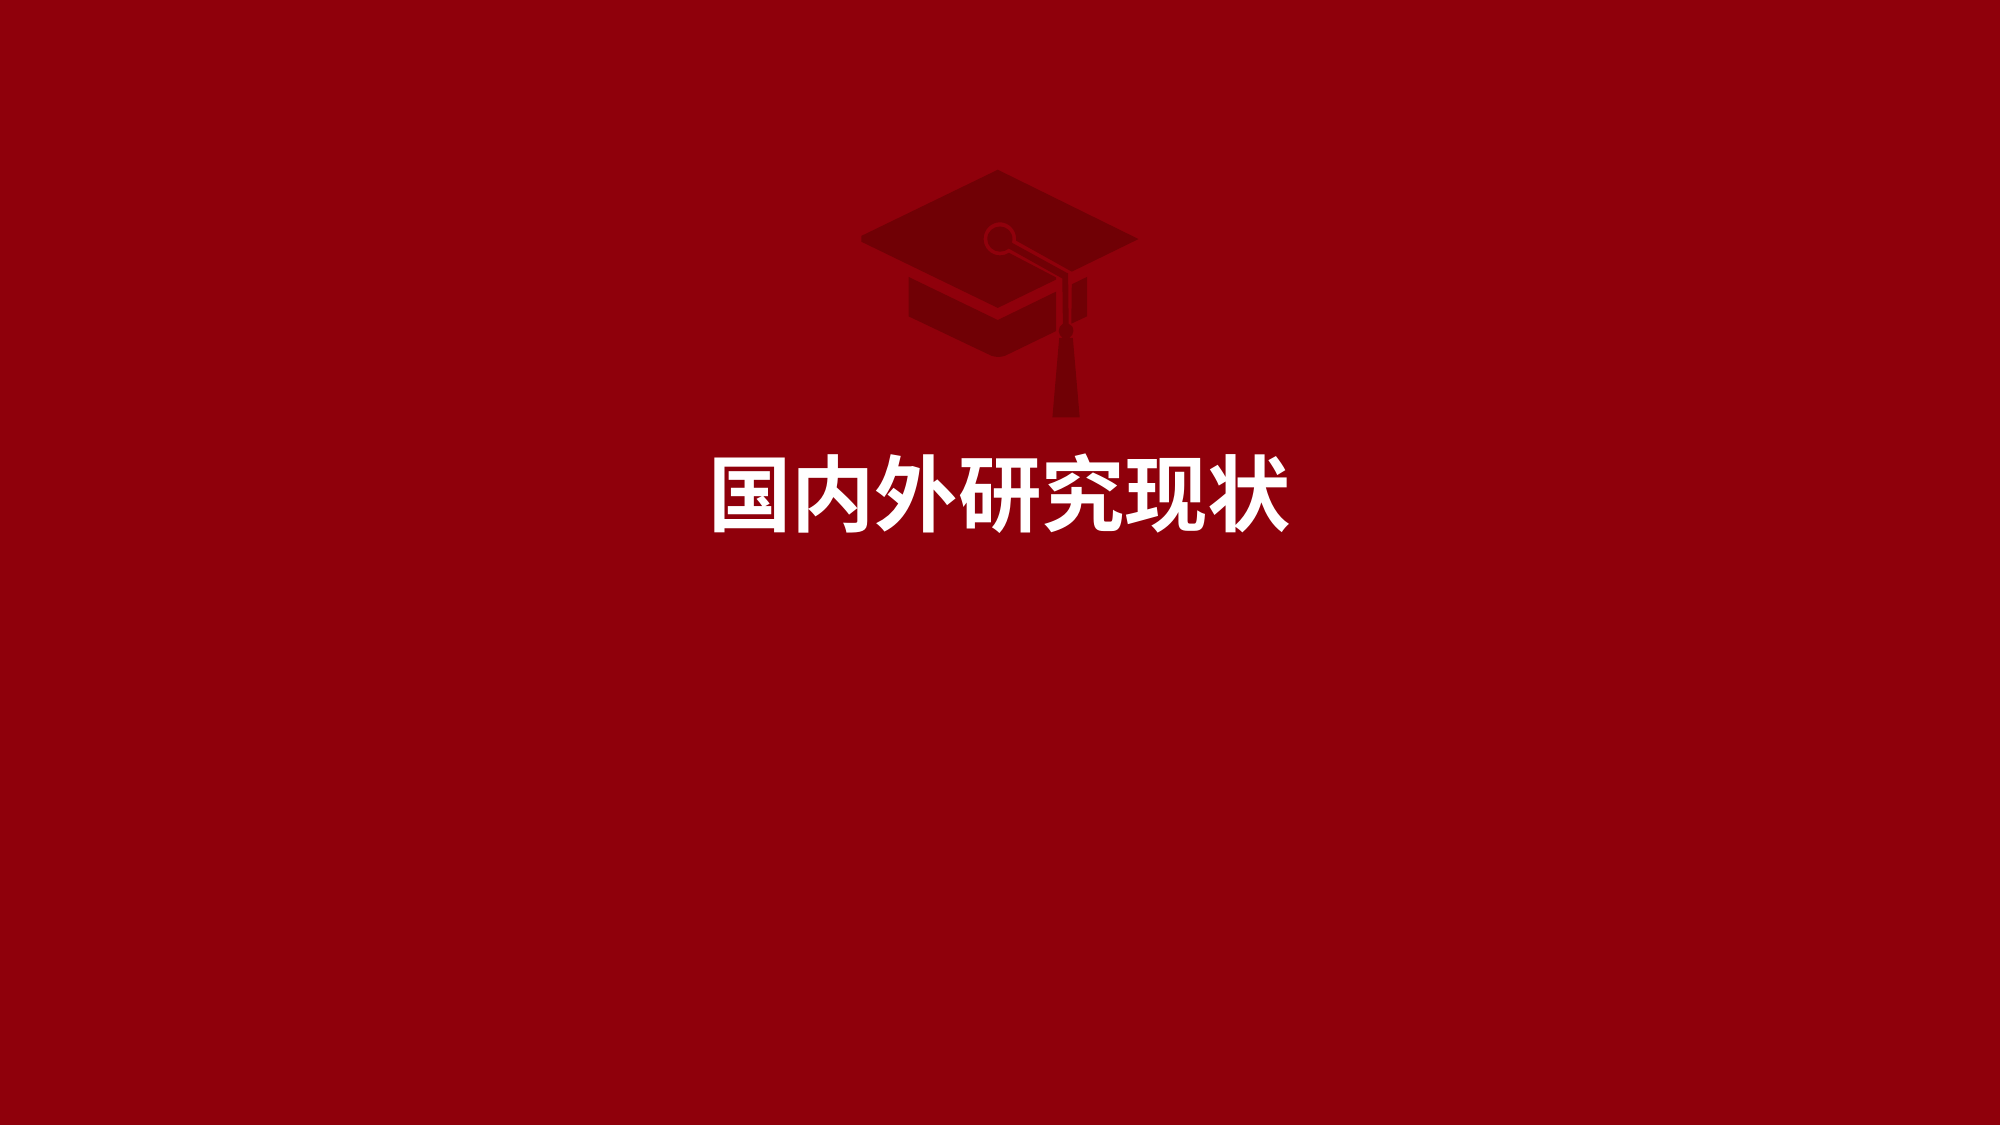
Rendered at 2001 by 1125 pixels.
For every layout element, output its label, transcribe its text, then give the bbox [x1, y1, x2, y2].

title 国内外研究现状 [249, 417, 1750, 551]
